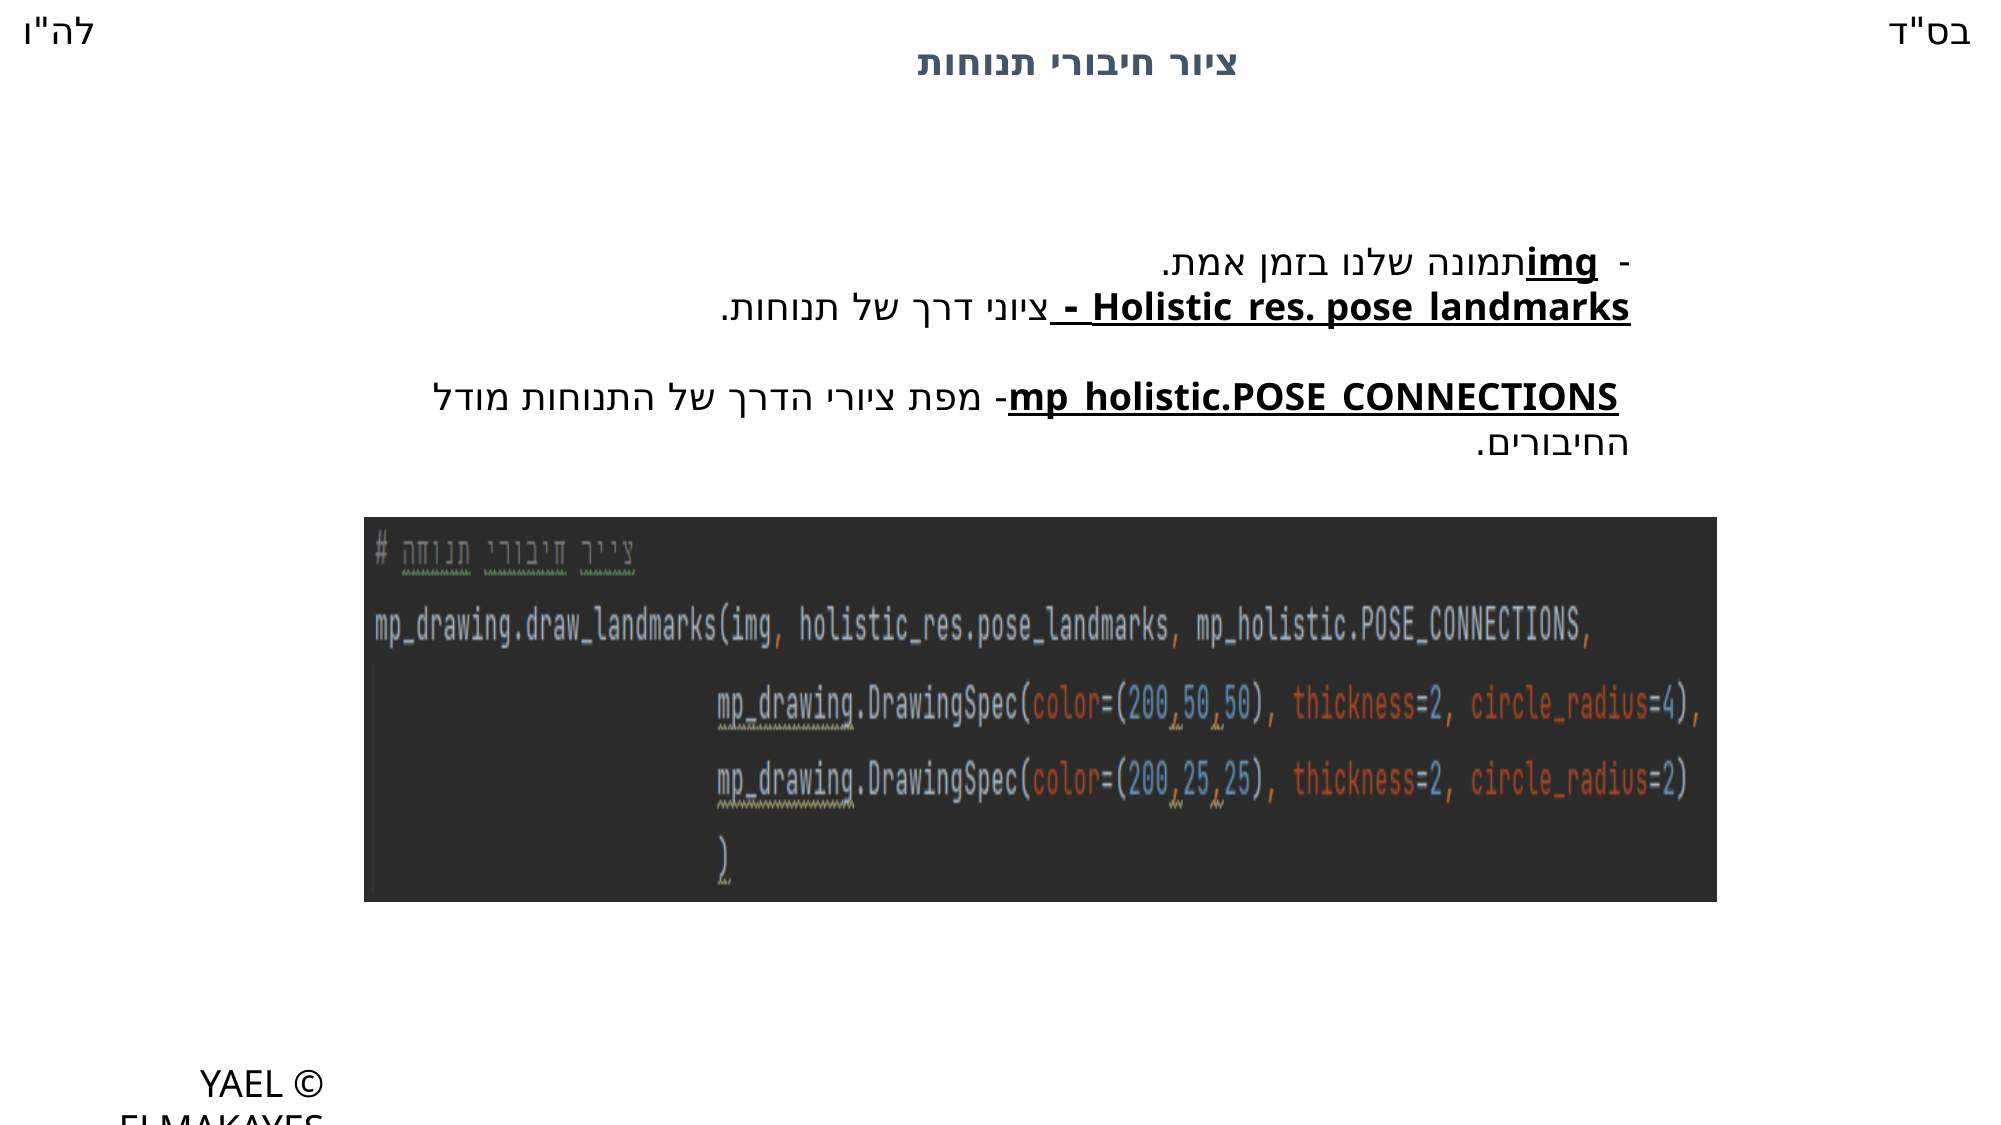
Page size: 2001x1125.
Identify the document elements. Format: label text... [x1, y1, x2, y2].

text_box בס"ד [1860, 0, 1987, 60]
text_box - imgתמונה שלנו בזמן אמת. Holistic_res. pose_landmarks - ציוני דרך של תנוחות. mp_holistic.POSE_CONNECTIONS- מפת ציורי הדרך של התנוחות מודל החיבורים. [321, 230, 1646, 560]
picture [364, 517, 1717, 902]
text_box © YAEL ELMAKAYES [0, 1052, 340, 1125]
text_box ציור חיבורי תנוחות [895, 30, 1255, 90]
text_box לה"ו [0, 0, 111, 60]
